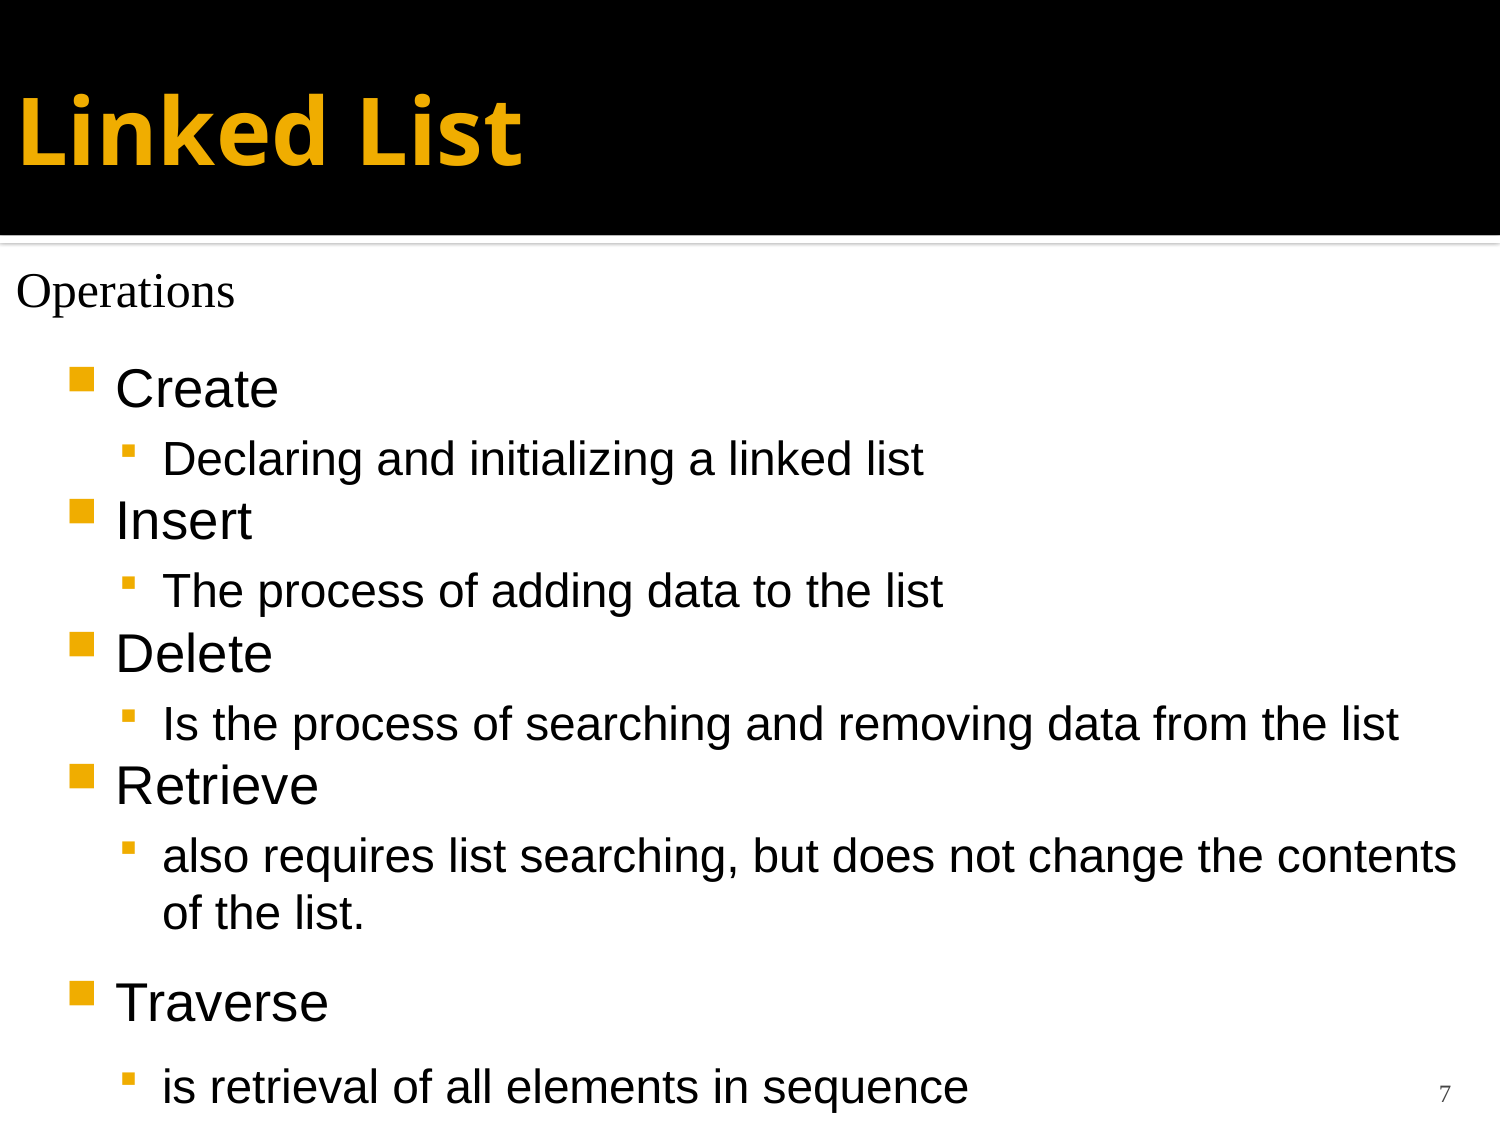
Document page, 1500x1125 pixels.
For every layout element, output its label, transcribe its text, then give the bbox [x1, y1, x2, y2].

list Create Declaring and initializing a linked list Insert The process of adding data to the list Delete Is the process of searching and removing data from the list Retrieve also requires list searching, but does not change the contents of the list. Traverse is retrieval of all elements in sequence [37, 337, 1500, 1125]
title Linked List [0, 25, 1425, 231]
text_box Operations [1, 249, 251, 325]
slide_number 7 [1345, 1062, 1467, 1108]
